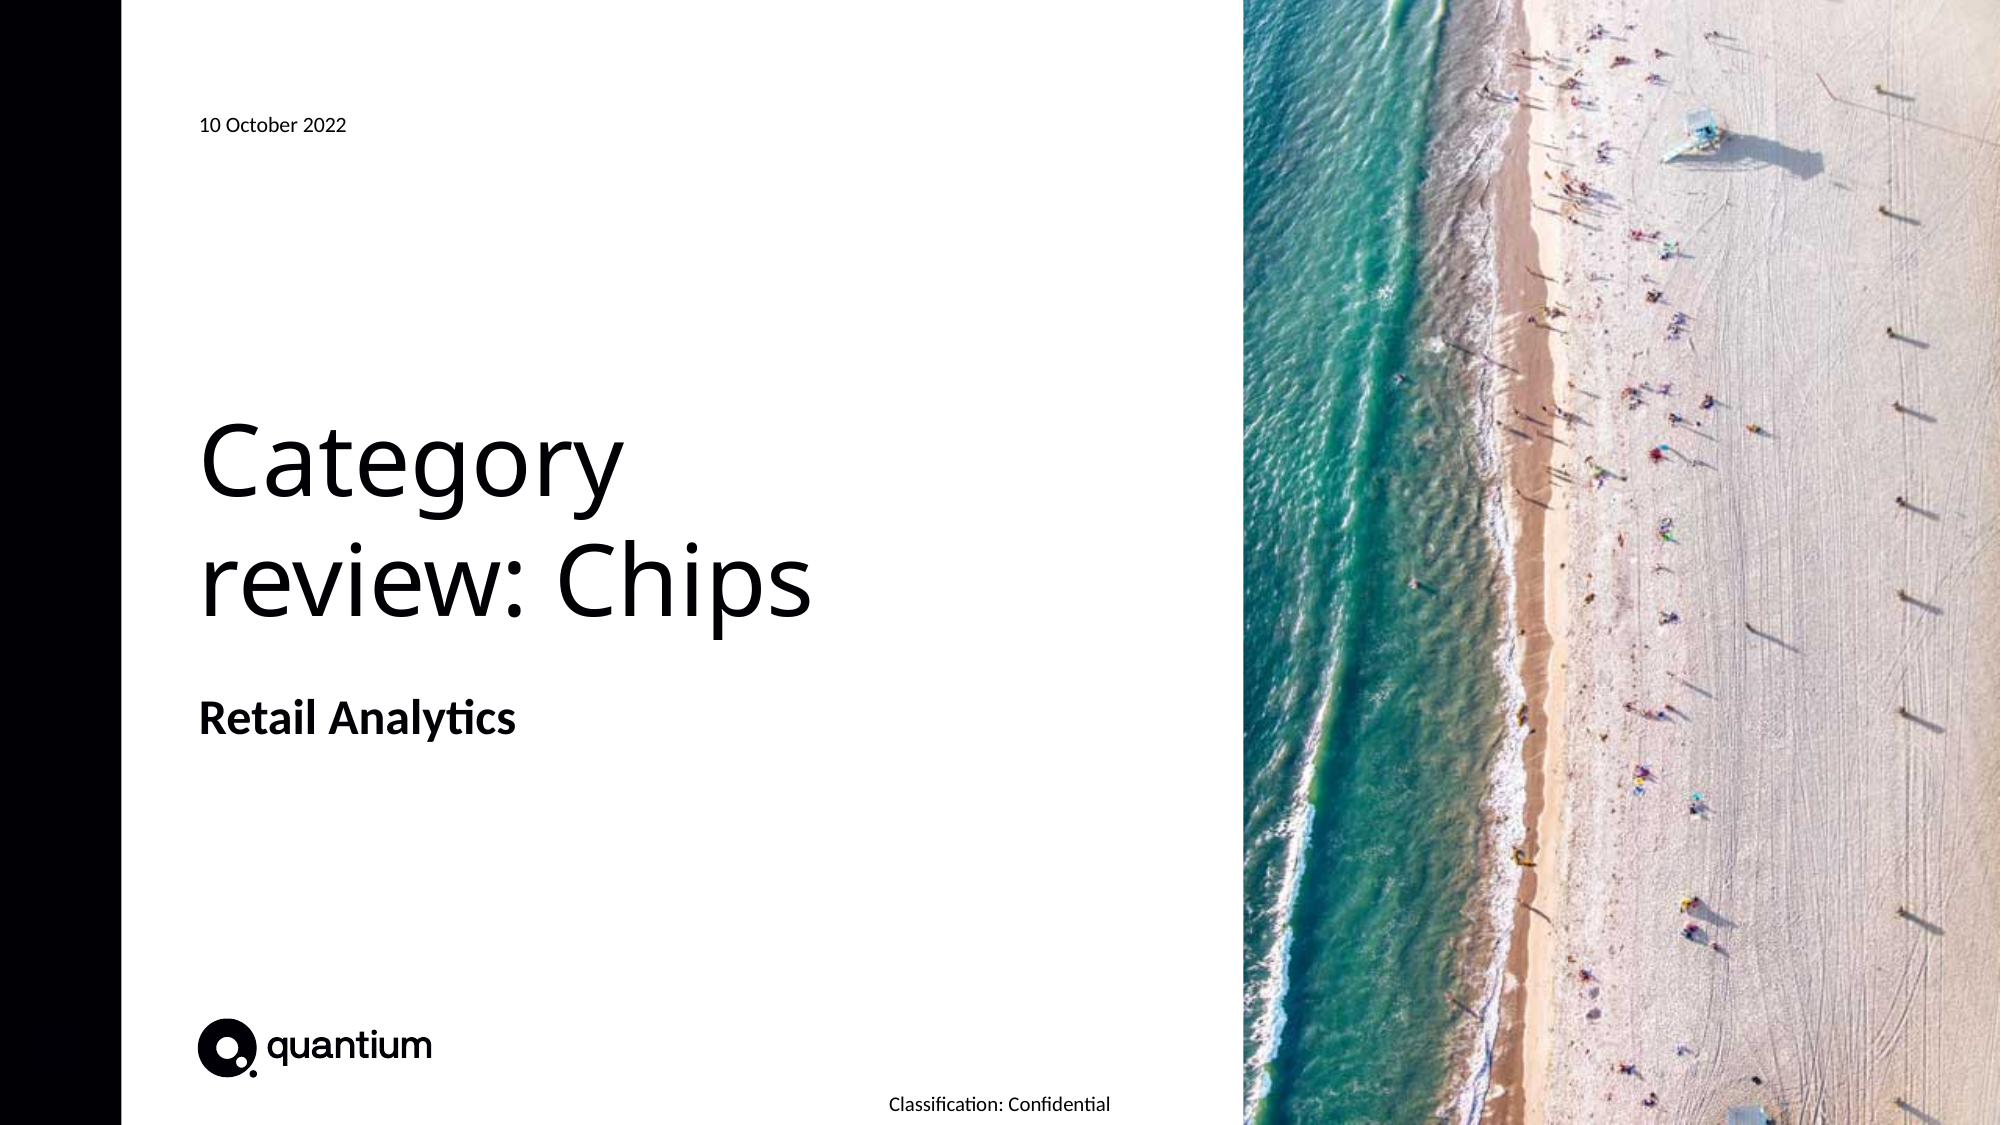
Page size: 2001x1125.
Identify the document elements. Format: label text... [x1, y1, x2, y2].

list 10 October 2022 [198, 106, 549, 147]
picture [1243, 0, 2000, 1125]
title Category review: Chips [198, 252, 870, 644]
subtitle Retail Analytics [198, 676, 870, 880]
picture [1291, 1022, 1296, 1034]
